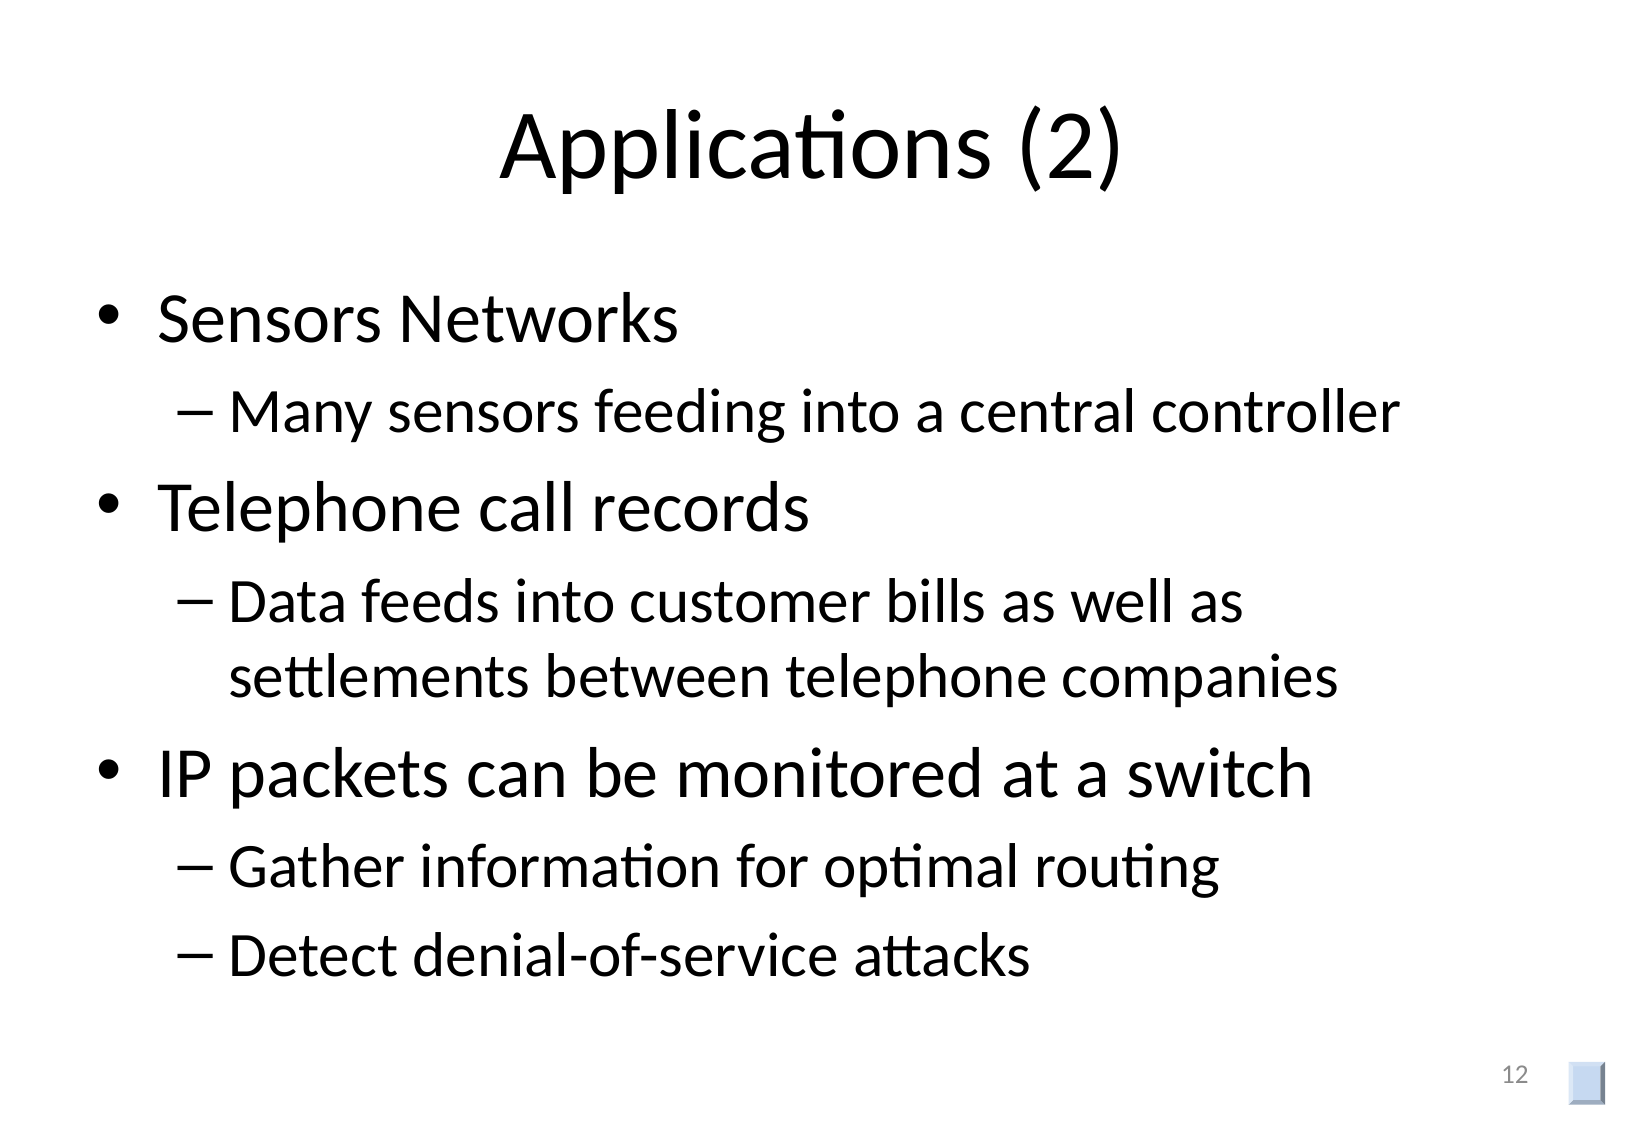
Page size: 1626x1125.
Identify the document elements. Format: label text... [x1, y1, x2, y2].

slide_number 12 [1164, 1042, 1544, 1103]
text_box [1566, 1060, 1607, 1107]
list Sensors Networks Many sensors feeding into a central controller Telephone call records Data feeds into customer bills as well as settlements between telephone companies IP packets can be monitored at a switch Gather information for optimal routing Detect denial-of-service attacks [81, 262, 1544, 1005]
title Applications (2) [81, 45, 1544, 233]
